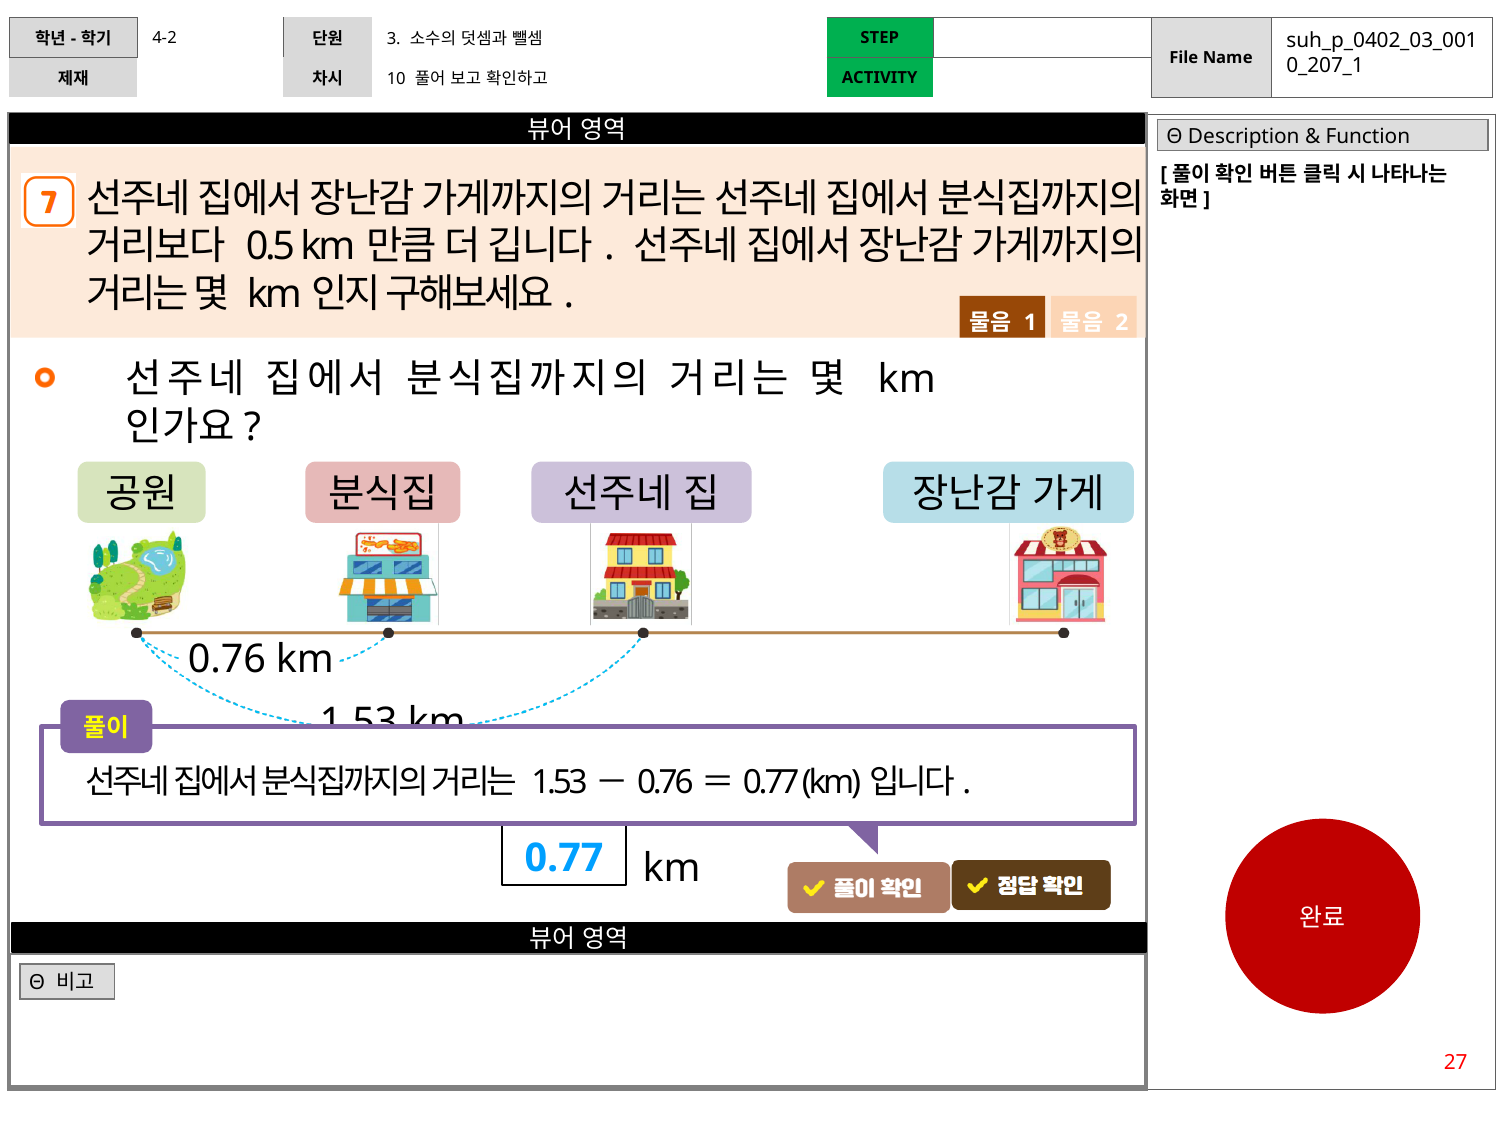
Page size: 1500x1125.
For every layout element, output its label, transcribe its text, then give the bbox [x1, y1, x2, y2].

text_box [풀이 확인 버튼 클릭 시 나타나는 화면] [1145, 153, 1500, 219]
text_box 풀이 [58, 697, 155, 756]
text_box [9, 145, 1148, 340]
text_box 선주네 집에서 분식집까지의 거리는 1.53－0.76＝0.77 (km)입니다. [70, 752, 1157, 808]
text_box 완료 [1223, 816, 1423, 1016]
text_box suh_p_0402_03_0010_207_1 [1271, 18, 1500, 84]
picture [87, 523, 1111, 727]
picture [35, 367, 55, 388]
text_box [1151, 219, 1500, 326]
text_box 0.77 [501, 826, 626, 886]
text_box 선주네 집에서 분식집까지의 거리는 몇 km인가요? [111, 345, 960, 409]
text_box [39, 724, 1137, 826]
text_box 선주네 집 [529, 459, 754, 522]
text_box 공원 [75, 459, 208, 525]
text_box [952, 286, 1146, 339]
picture [21, 172, 76, 228]
text_box 장난감 가게 [881, 459, 1136, 525]
text_box [843, 821, 880, 857]
text_box km [627, 834, 716, 897]
text_box 분식집 [303, 459, 463, 522]
picture [785, 857, 1113, 915]
text_box 선주네 집에서 장난감 가게까지의 거리는 선주네 집에서 분식집까지의 거리보다 0.5 km만큼 더 깁니다. 선주네 집에서 장난감 가게까지의 거리는 몇 km인지 구해보세요. [71, 165, 1158, 323]
table_header Θ Description & Function [1158, 120, 1487, 150]
